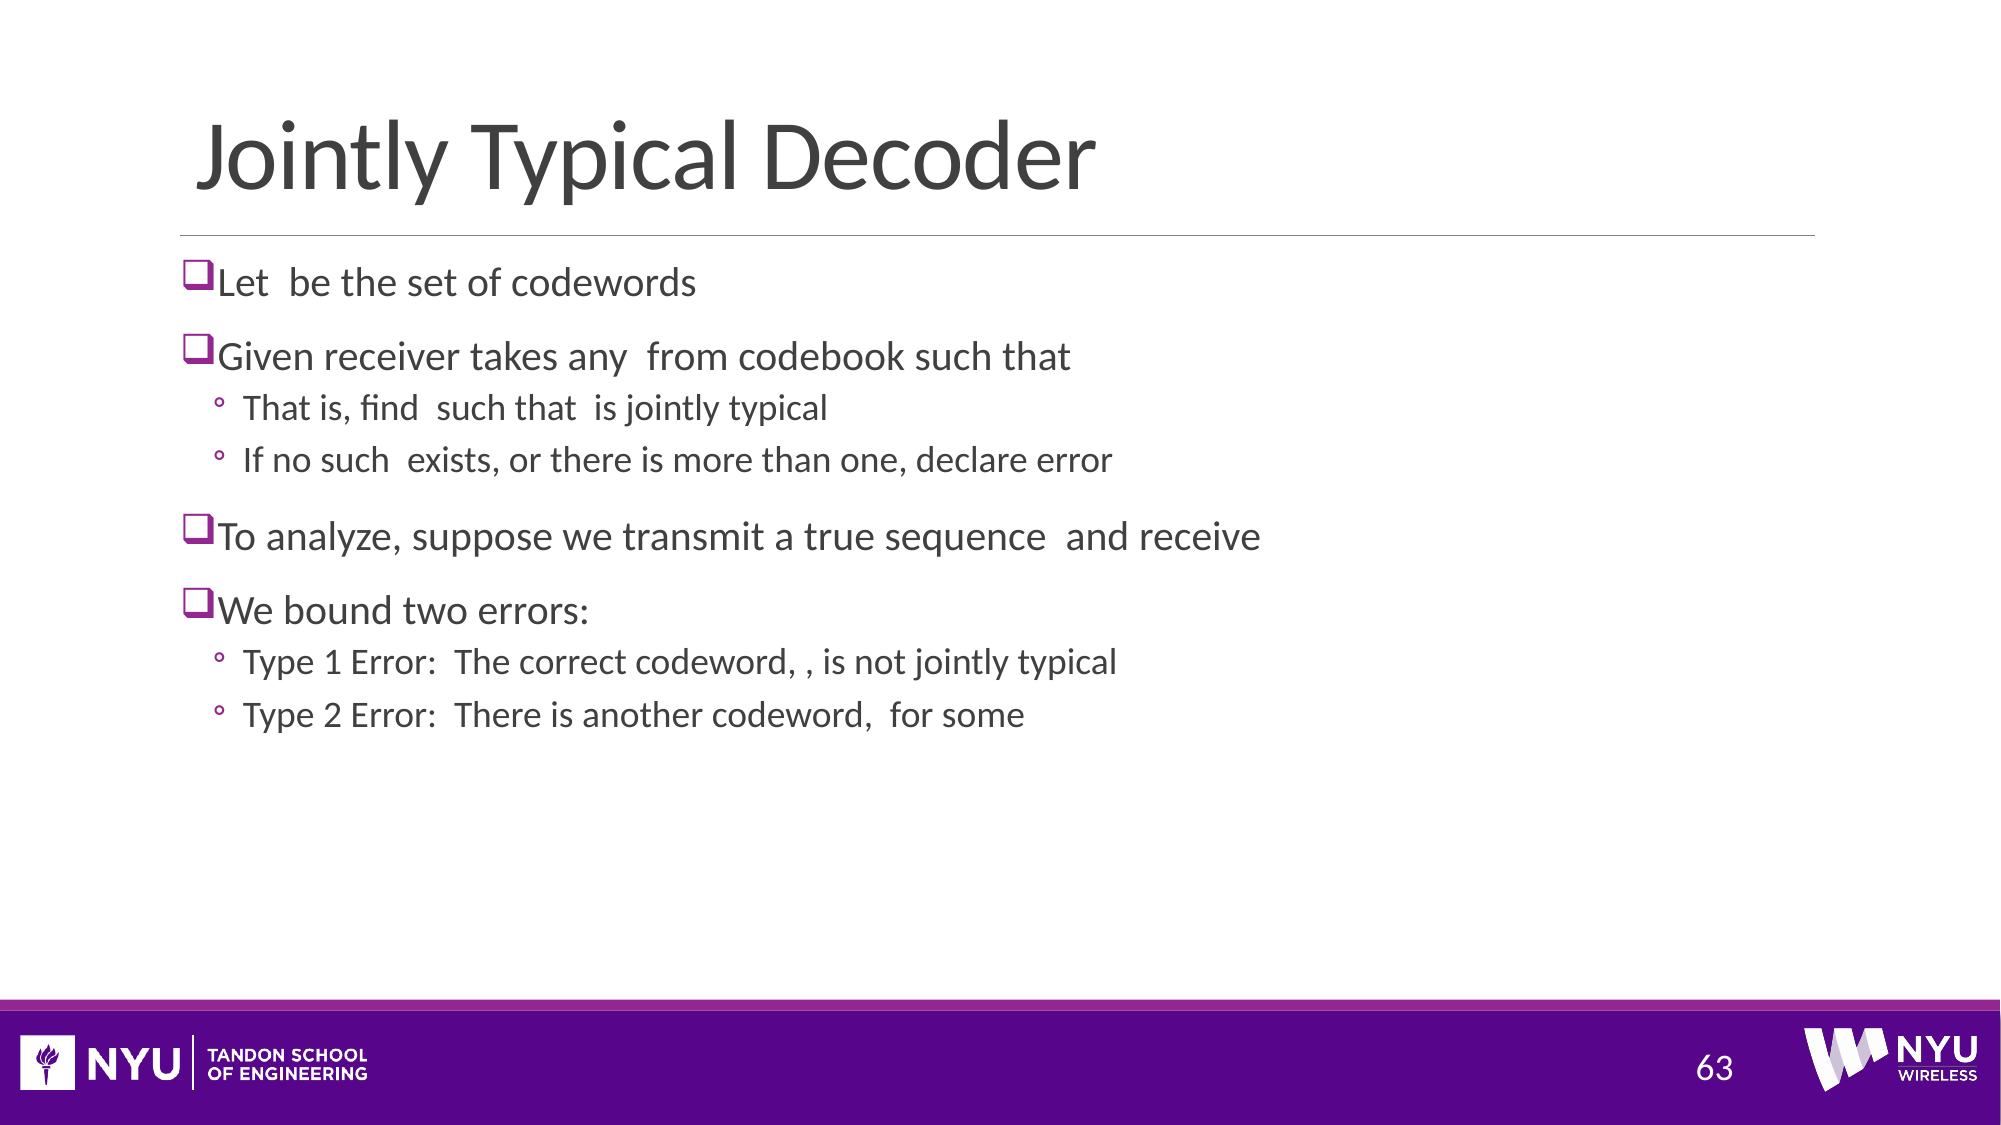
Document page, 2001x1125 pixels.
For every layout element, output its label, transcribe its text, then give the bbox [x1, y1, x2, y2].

slide_number 63 [1533, 1035, 1749, 1096]
title Jointly Typical Decoder [180, 47, 1830, 218]
